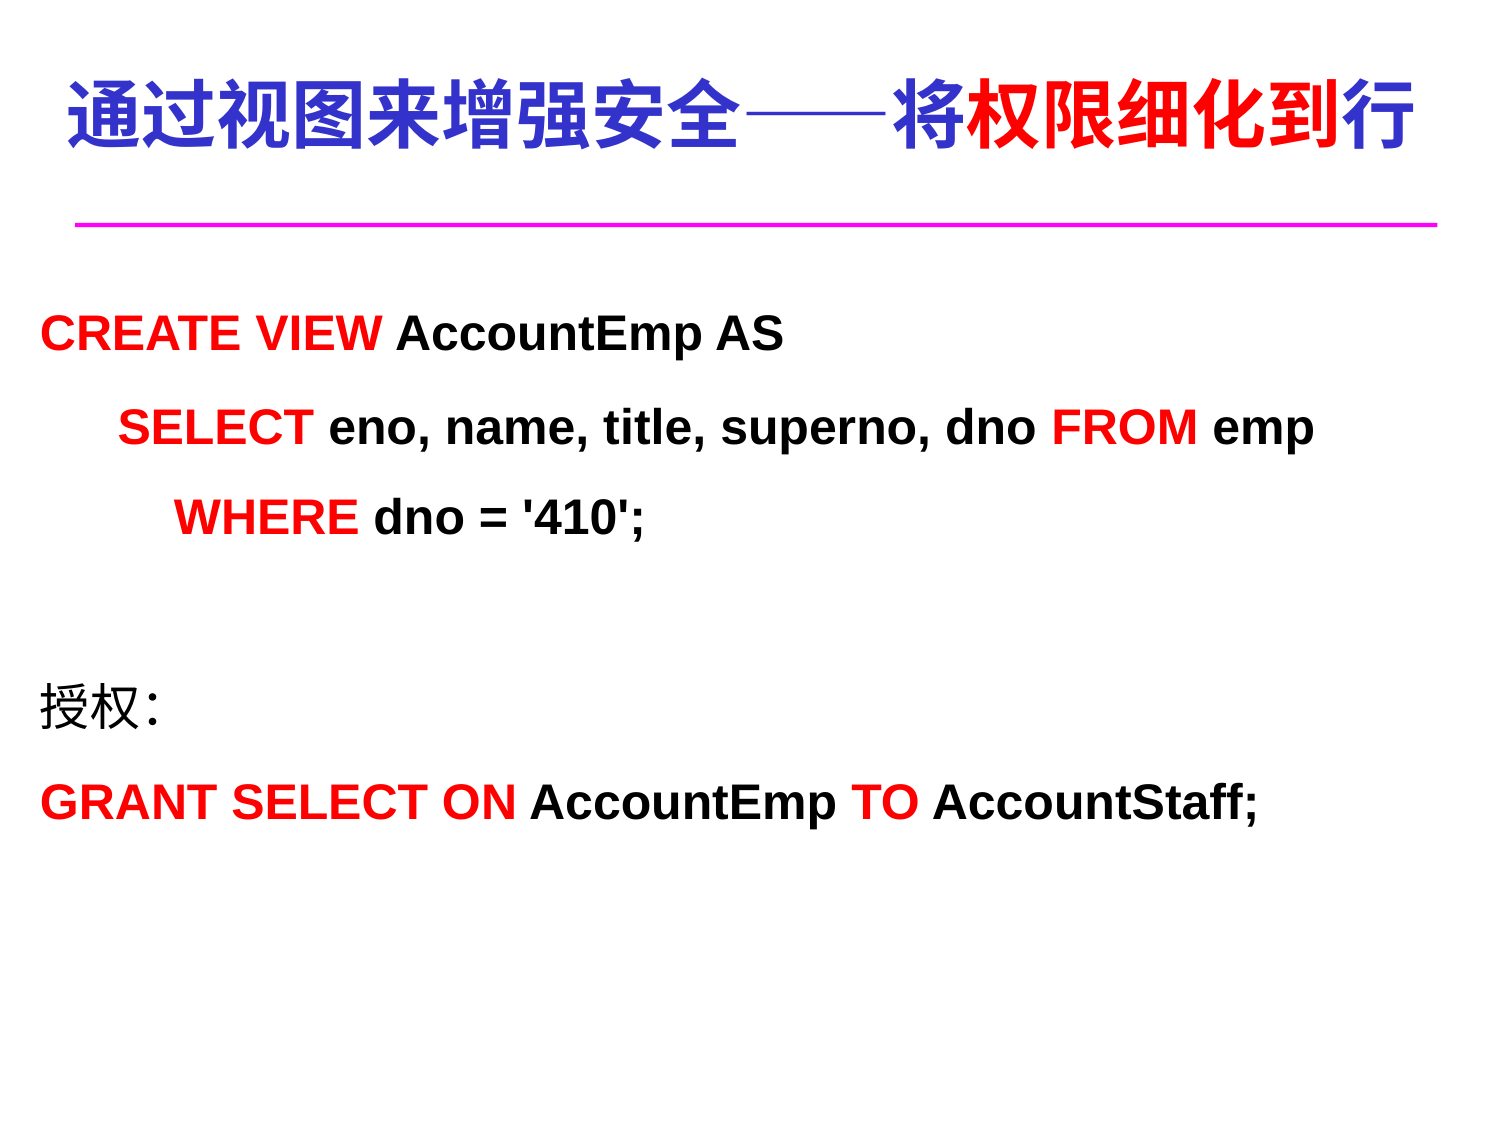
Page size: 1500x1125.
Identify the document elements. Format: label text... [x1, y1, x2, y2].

list CREATE VIEW AccountEmp AS SELECT eno, name, title, superno, dno FROM emp WHERE dno = '410'; 授权： GRANT SELECT ON AccountEmp TO AccountStaff; [24, 262, 1500, 1088]
title 通过视图来增强安全——将权限细化到行 [7, 37, 1476, 188]
